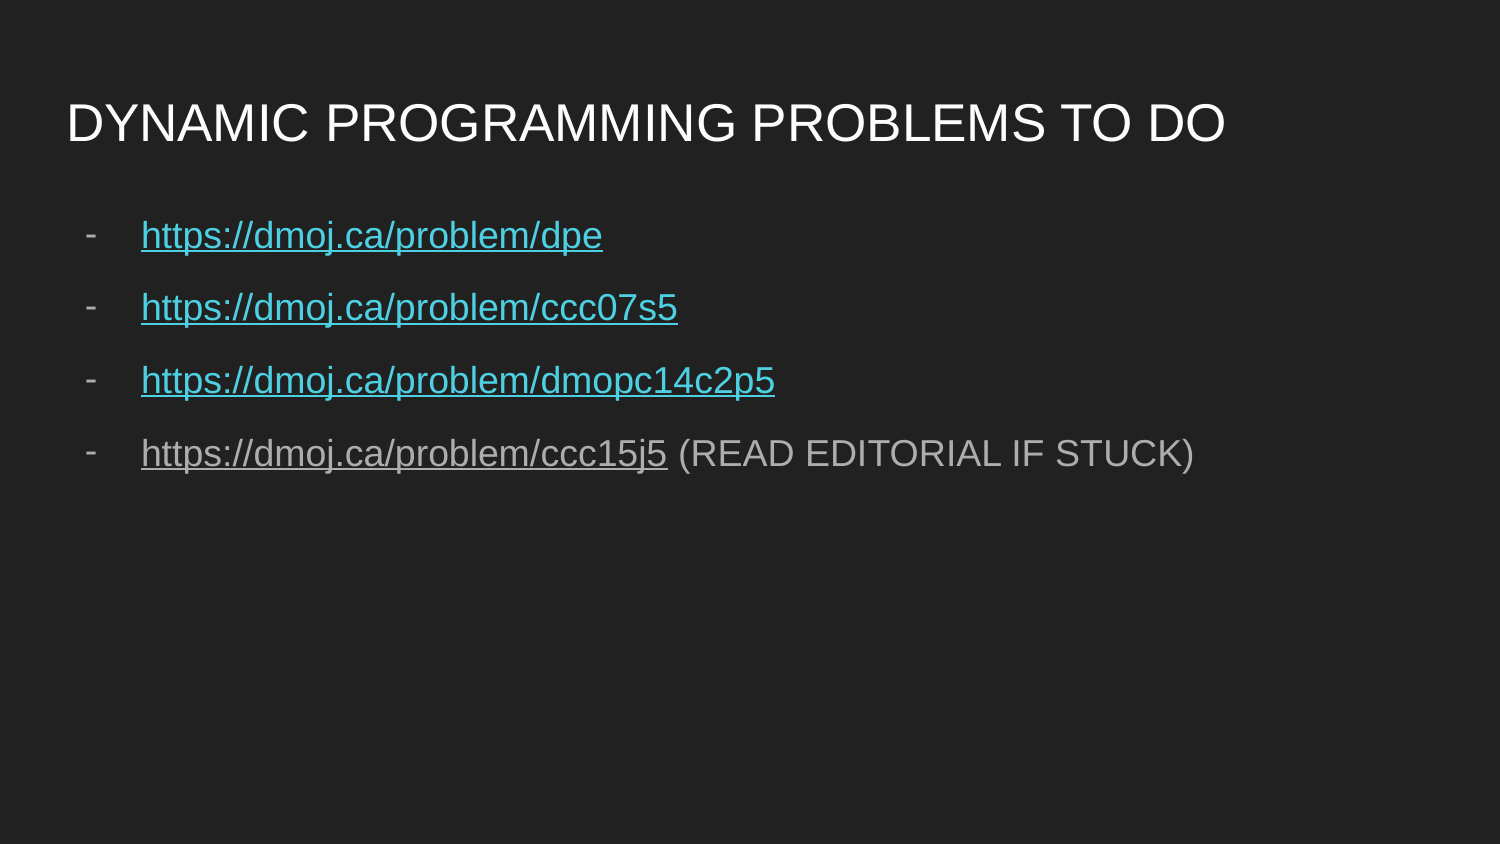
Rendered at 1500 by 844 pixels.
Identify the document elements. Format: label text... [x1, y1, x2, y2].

list https://dmoj.ca/problem/dpe https://dmoj.ca/problem/ccc07s5 https://dmoj.ca/problem/dmopc14c2p5 https://dmoj.ca/problem/ccc15j5 (READ EDITORIAL IF STUCK) [51, 189, 1449, 750]
title DYNAMIC PROGRAMMING PROBLEMS TO DO [51, 72, 1449, 167]
